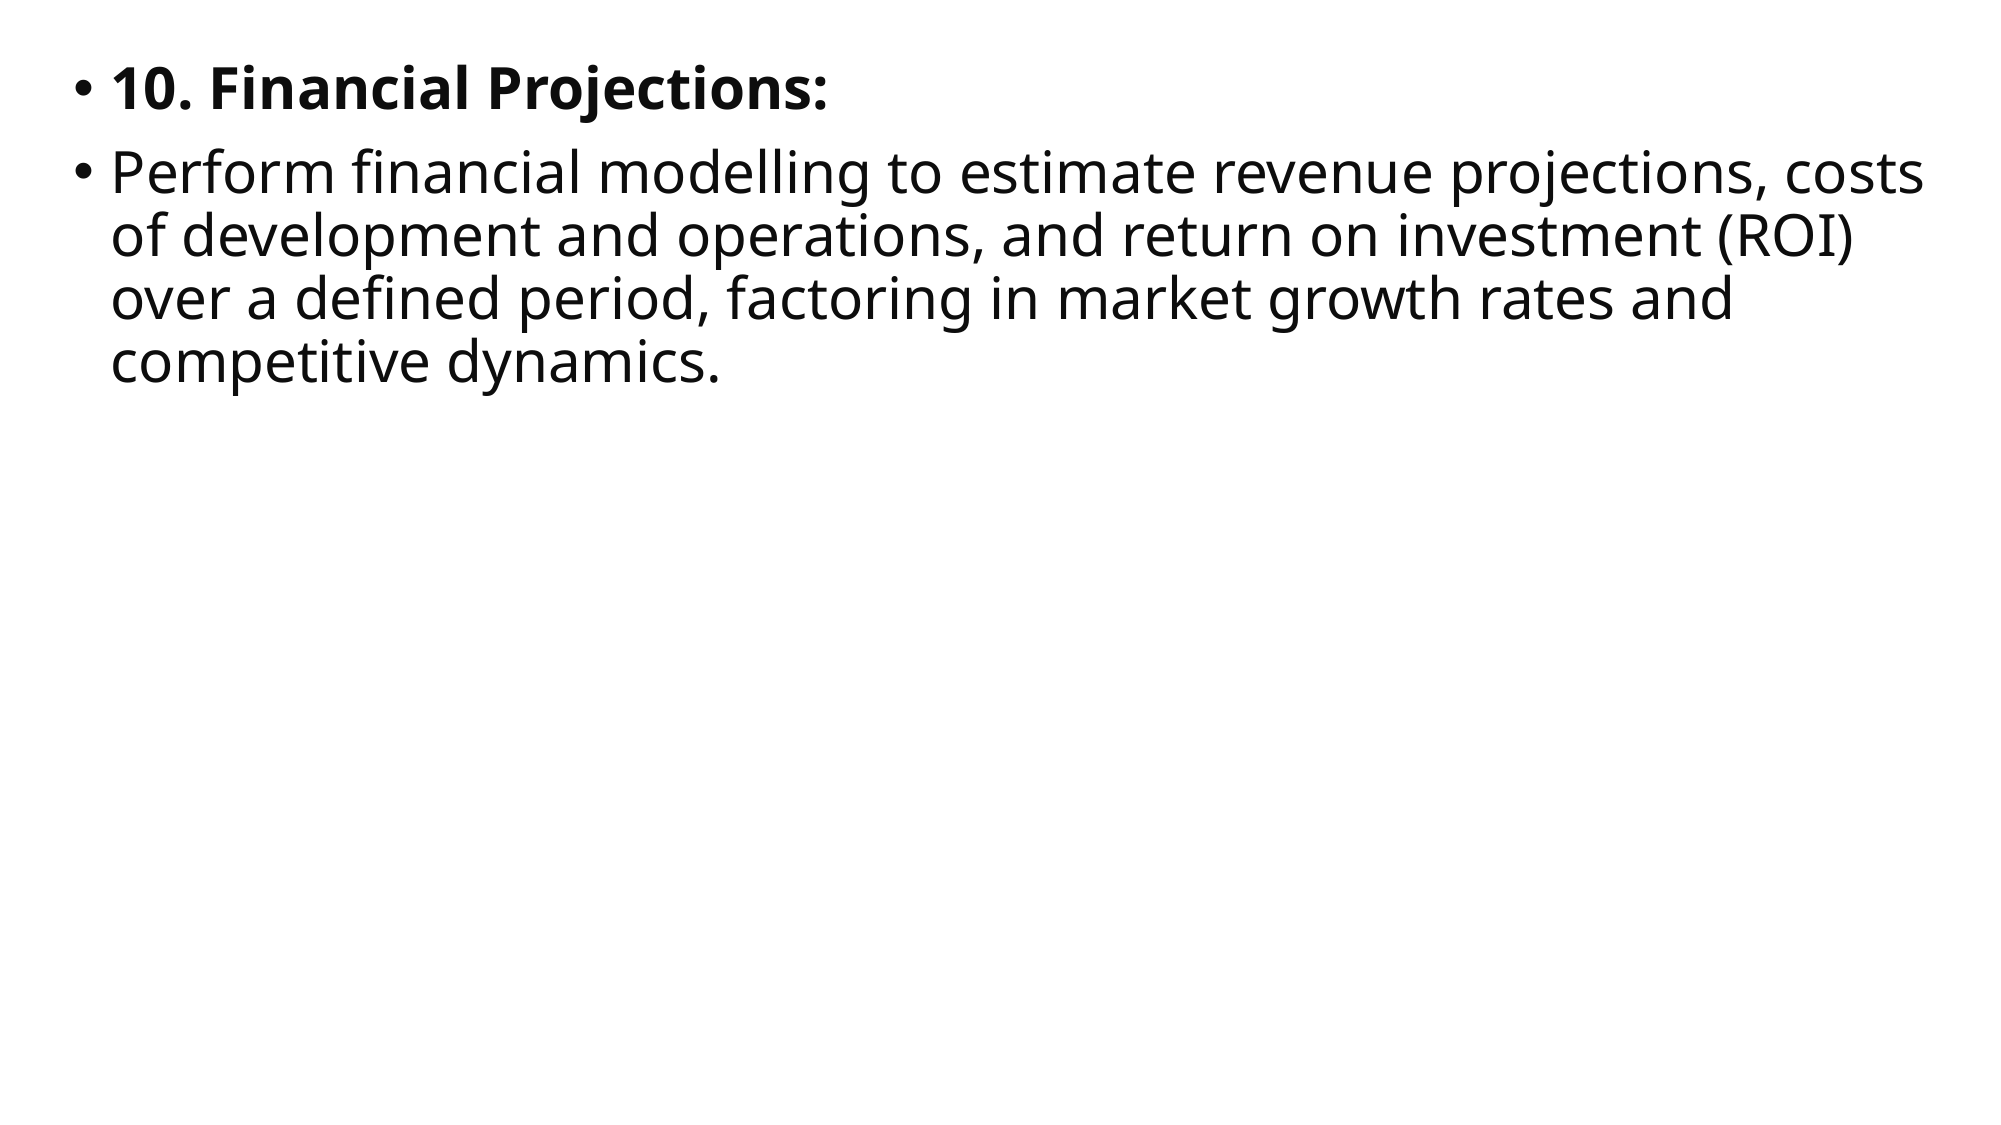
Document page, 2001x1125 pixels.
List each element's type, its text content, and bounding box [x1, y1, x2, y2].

list 10. Financial Projections: Perform financial modelling to estimate revenue projections, costs of development and operations, and return on investment (ROI) over a defined period, factoring in market growth rates and competitive dynamics. [58, 51, 1948, 1092]
